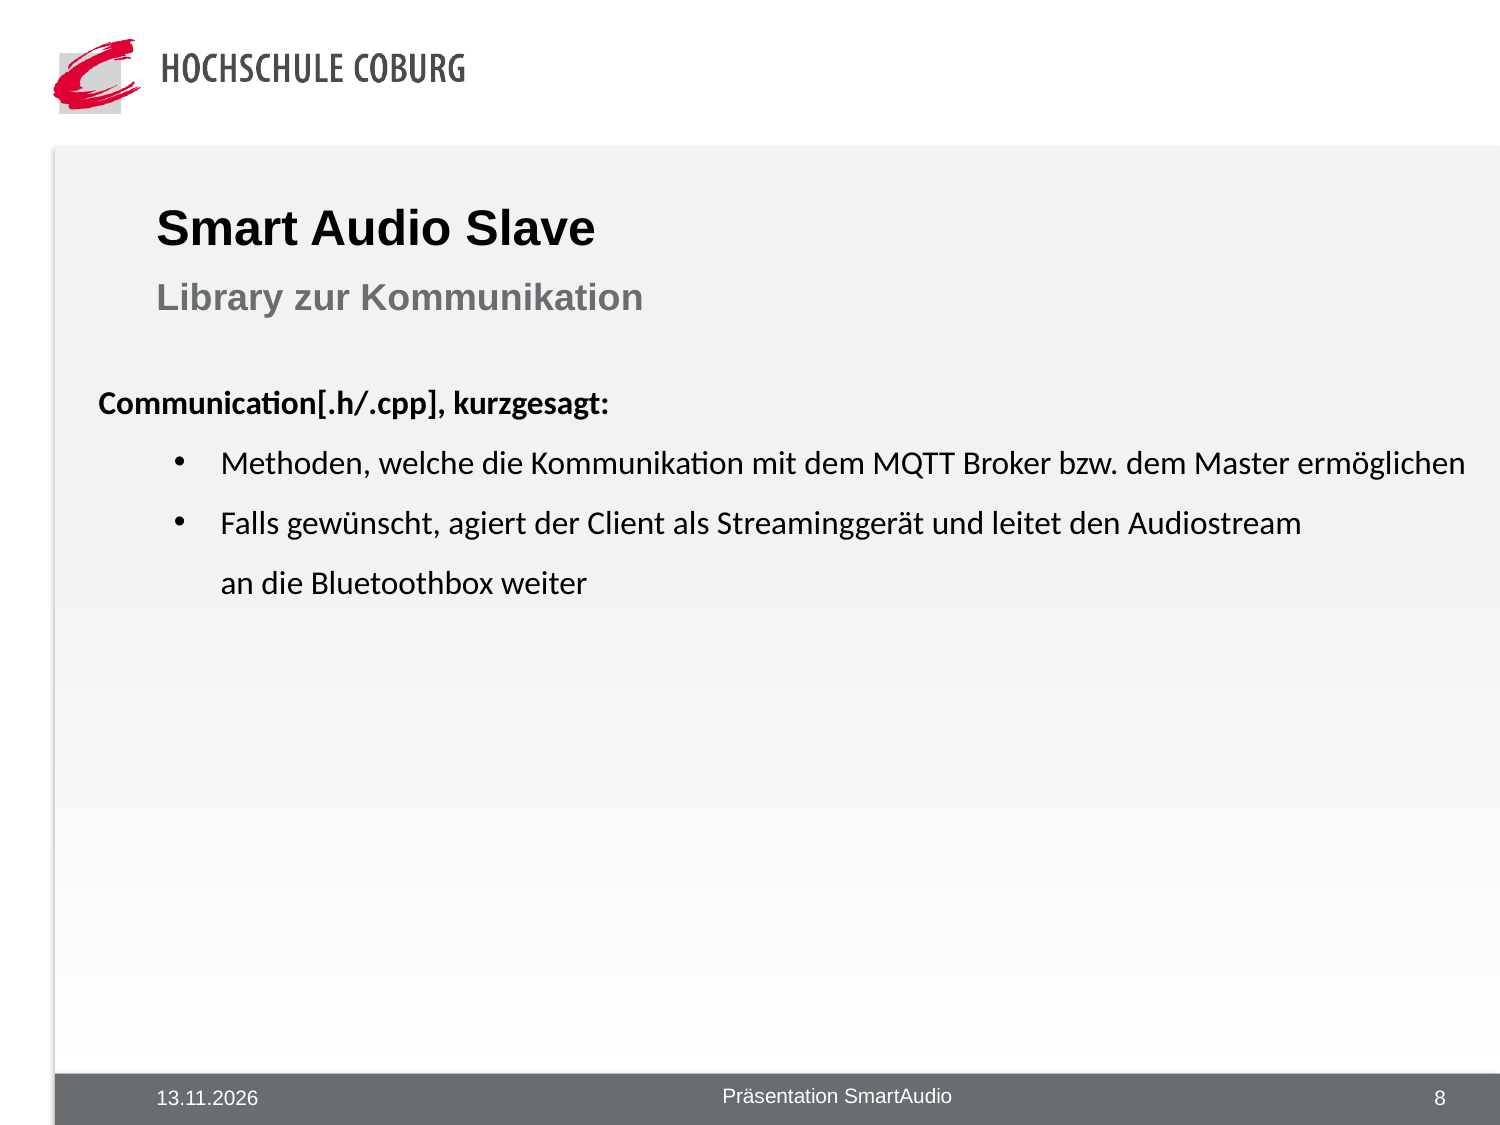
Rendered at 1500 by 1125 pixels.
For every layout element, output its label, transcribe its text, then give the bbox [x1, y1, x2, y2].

text_box Communication[.h/.cpp], kurzgesagt: Methoden, welche die Kommunikation mit dem MQTT Broker bzw. dem Master ermöglichen Falls gewünscht, agiert der Client als Streaminggerät und leitet den Audiostream an die Bluetoothbox weiter [98, 361, 1468, 602]
text_box Präsentation SmartAudio [366, 1075, 1308, 1108]
text_box Smart Audio Slave [156, 189, 1447, 263]
text_box Library zur Kommunikation [156, 263, 1446, 326]
text_box 27.08.2020 [156, 1077, 329, 1110]
picture [53, 39, 467, 114]
text_box 8 [1345, 1077, 1446, 1110]
